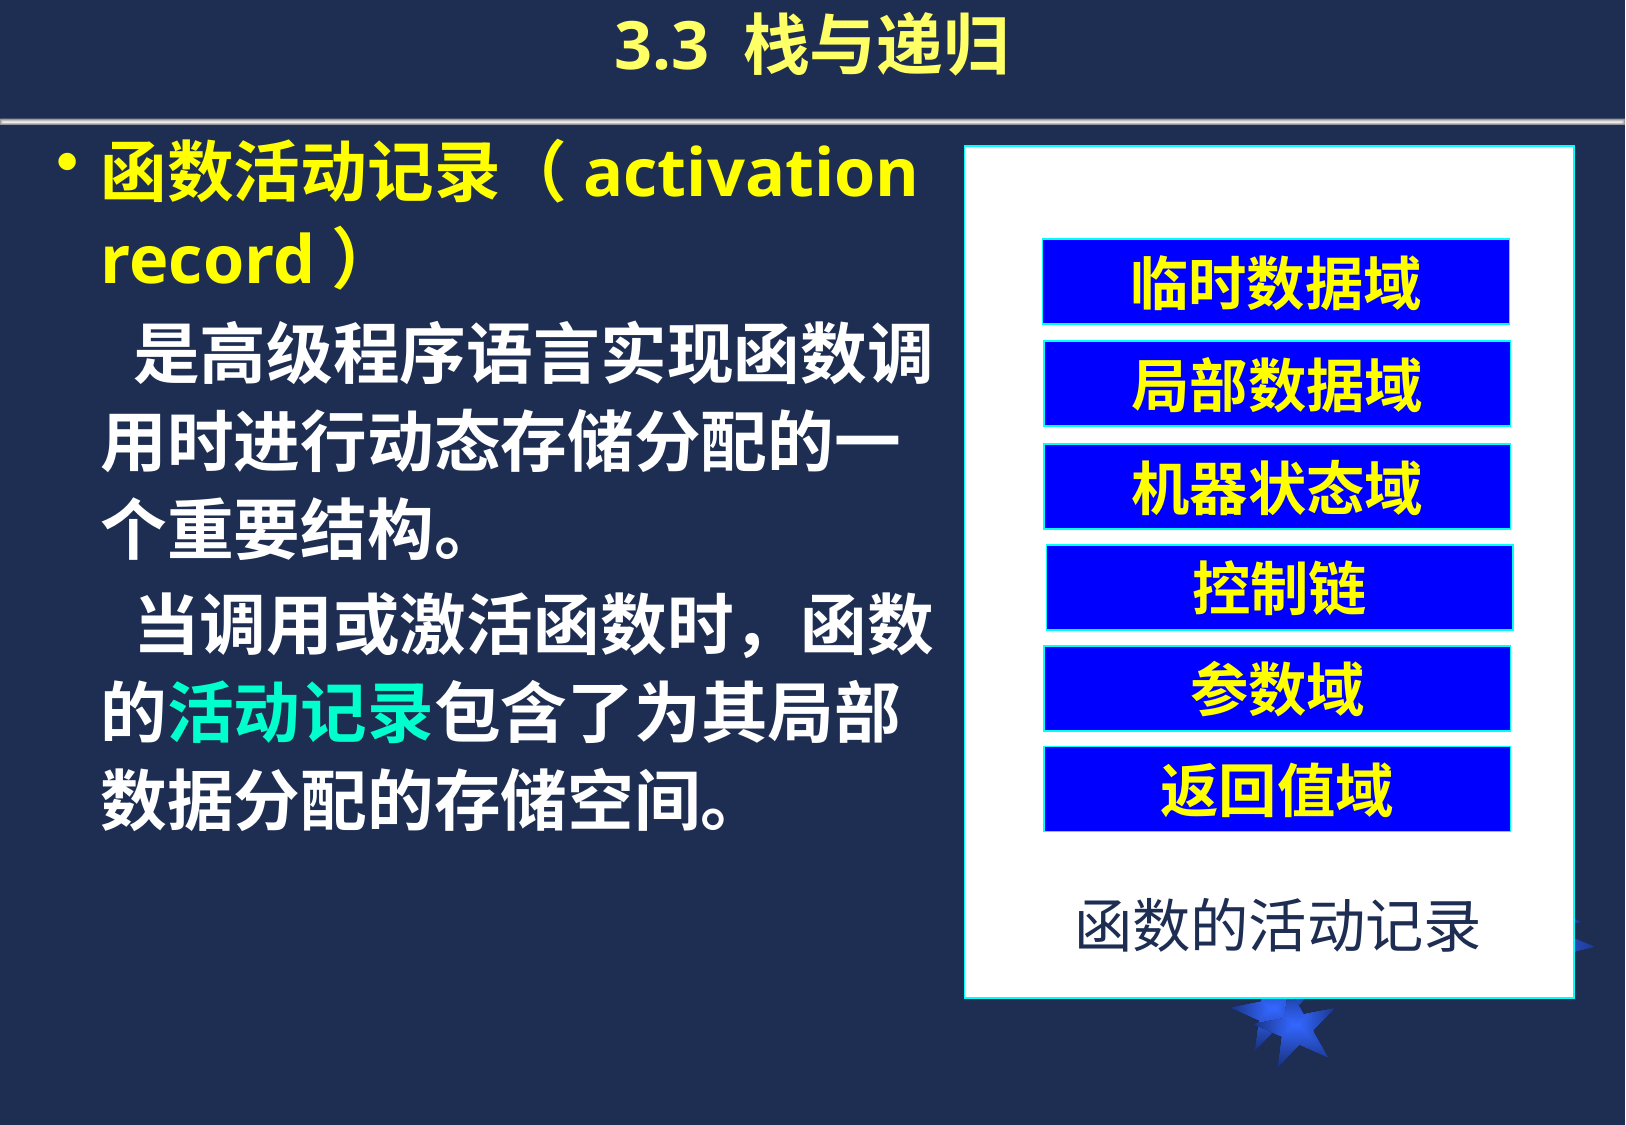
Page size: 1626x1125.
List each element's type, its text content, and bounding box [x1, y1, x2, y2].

title 3.3 栈与递归 [50, 0, 1575, 91]
text_box 函数活动记录（activation record） 是高级程序语言实现函数调用时进行动态存储分配的一个重要结构。 当调用或激活函数时，函数的活动记录包含了为其局部数据分配的存储空间。 [41, 114, 970, 1093]
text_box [964, 145, 1575, 999]
